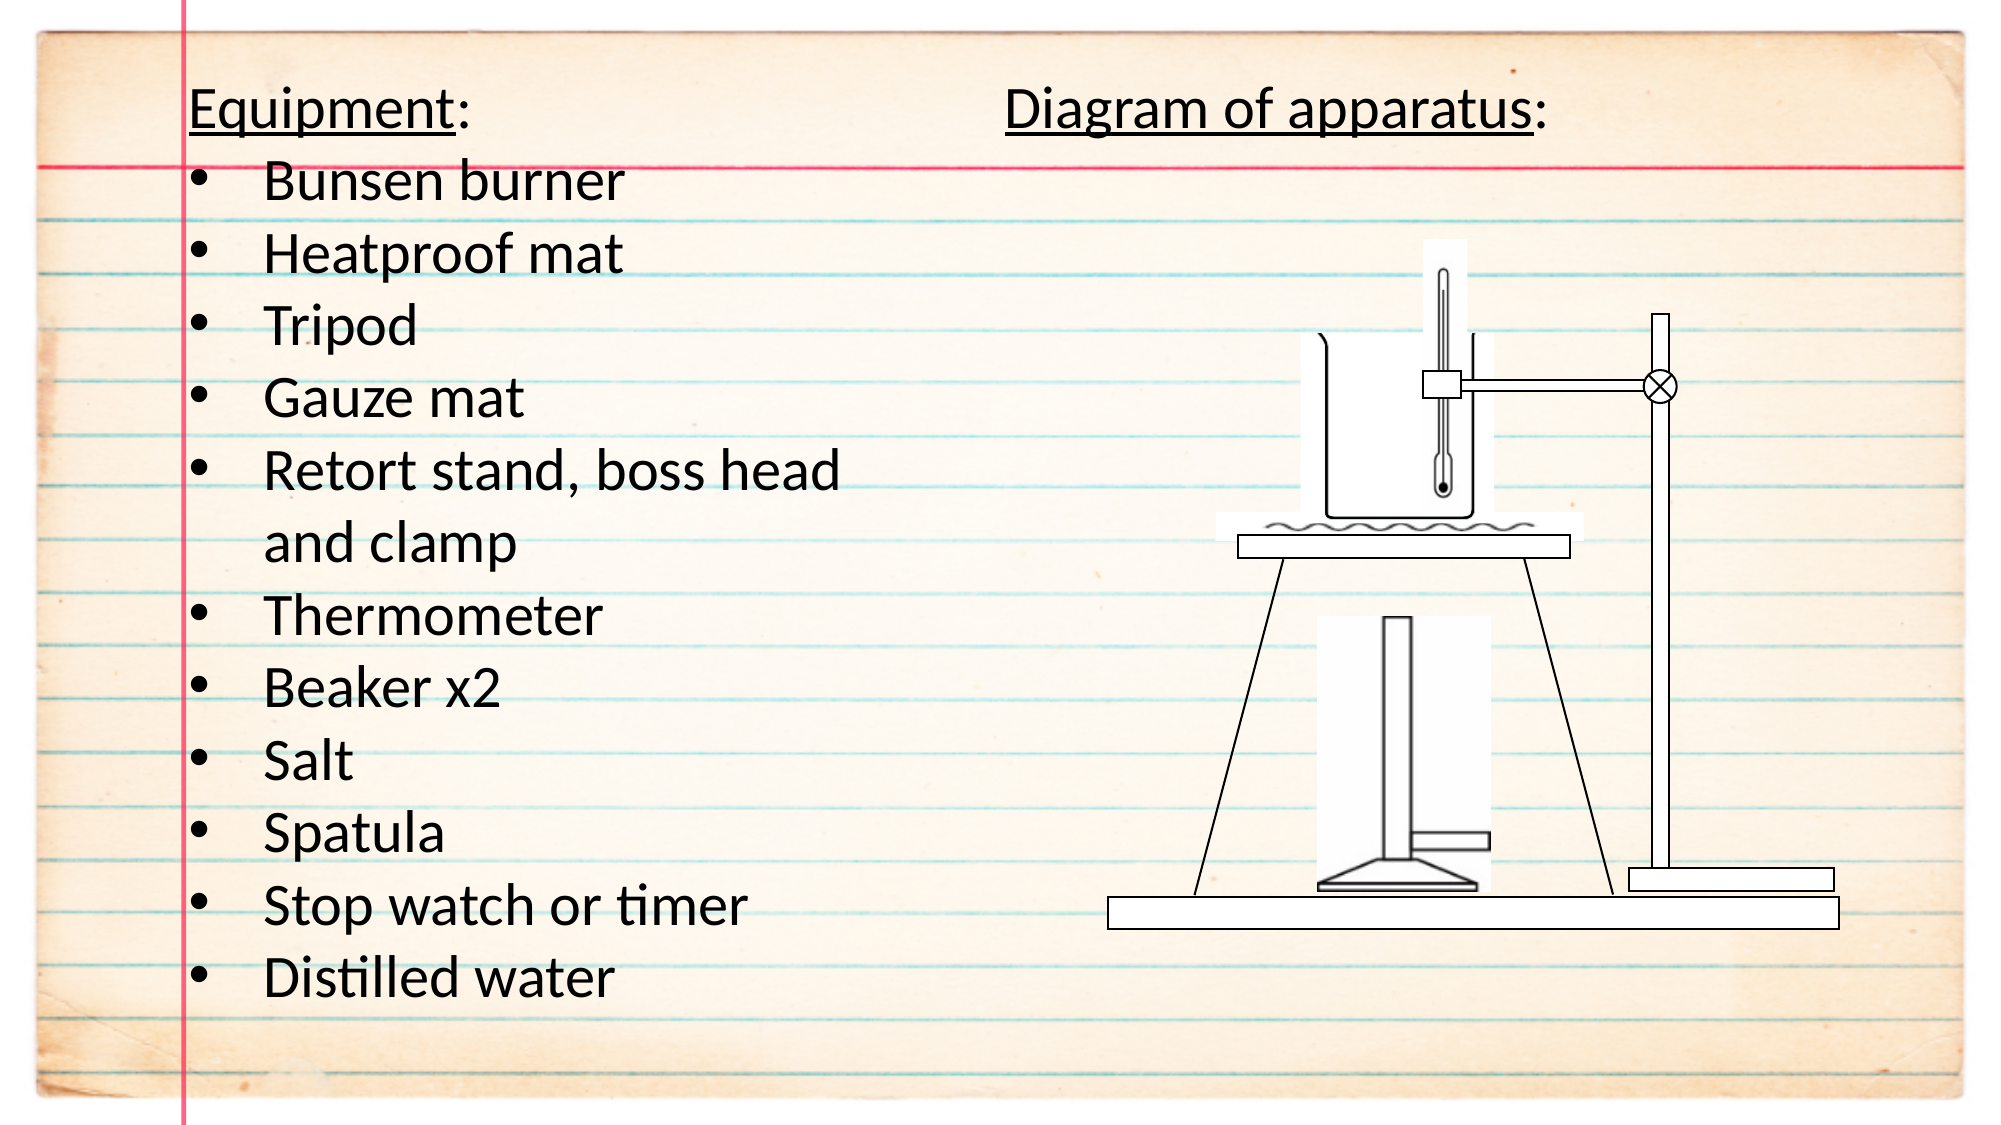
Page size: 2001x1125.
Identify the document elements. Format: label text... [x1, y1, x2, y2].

text_box Diagram of apparatus: [989, 60, 1793, 148]
text_box Equipment: Bunsen burner Heatproof mat Tripod Gauze mat Retort stand, boss head and clamp Thermometer Beaker x2 Salt Spatula Stop watch or timer Distilled water [173, 60, 183, 1018]
picture [187, 0, 2001, 1125]
picture [0, 0, 181, 1125]
text_box Equipment: Bunsen burner Heatproof mat Tripod Gauze mat Retort stand, boss head and clamp Thermometer Beaker x2 Salt Spatula Stop watch or timer Distilled water [184, 60, 859, 1018]
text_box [1108, 239, 1839, 929]
